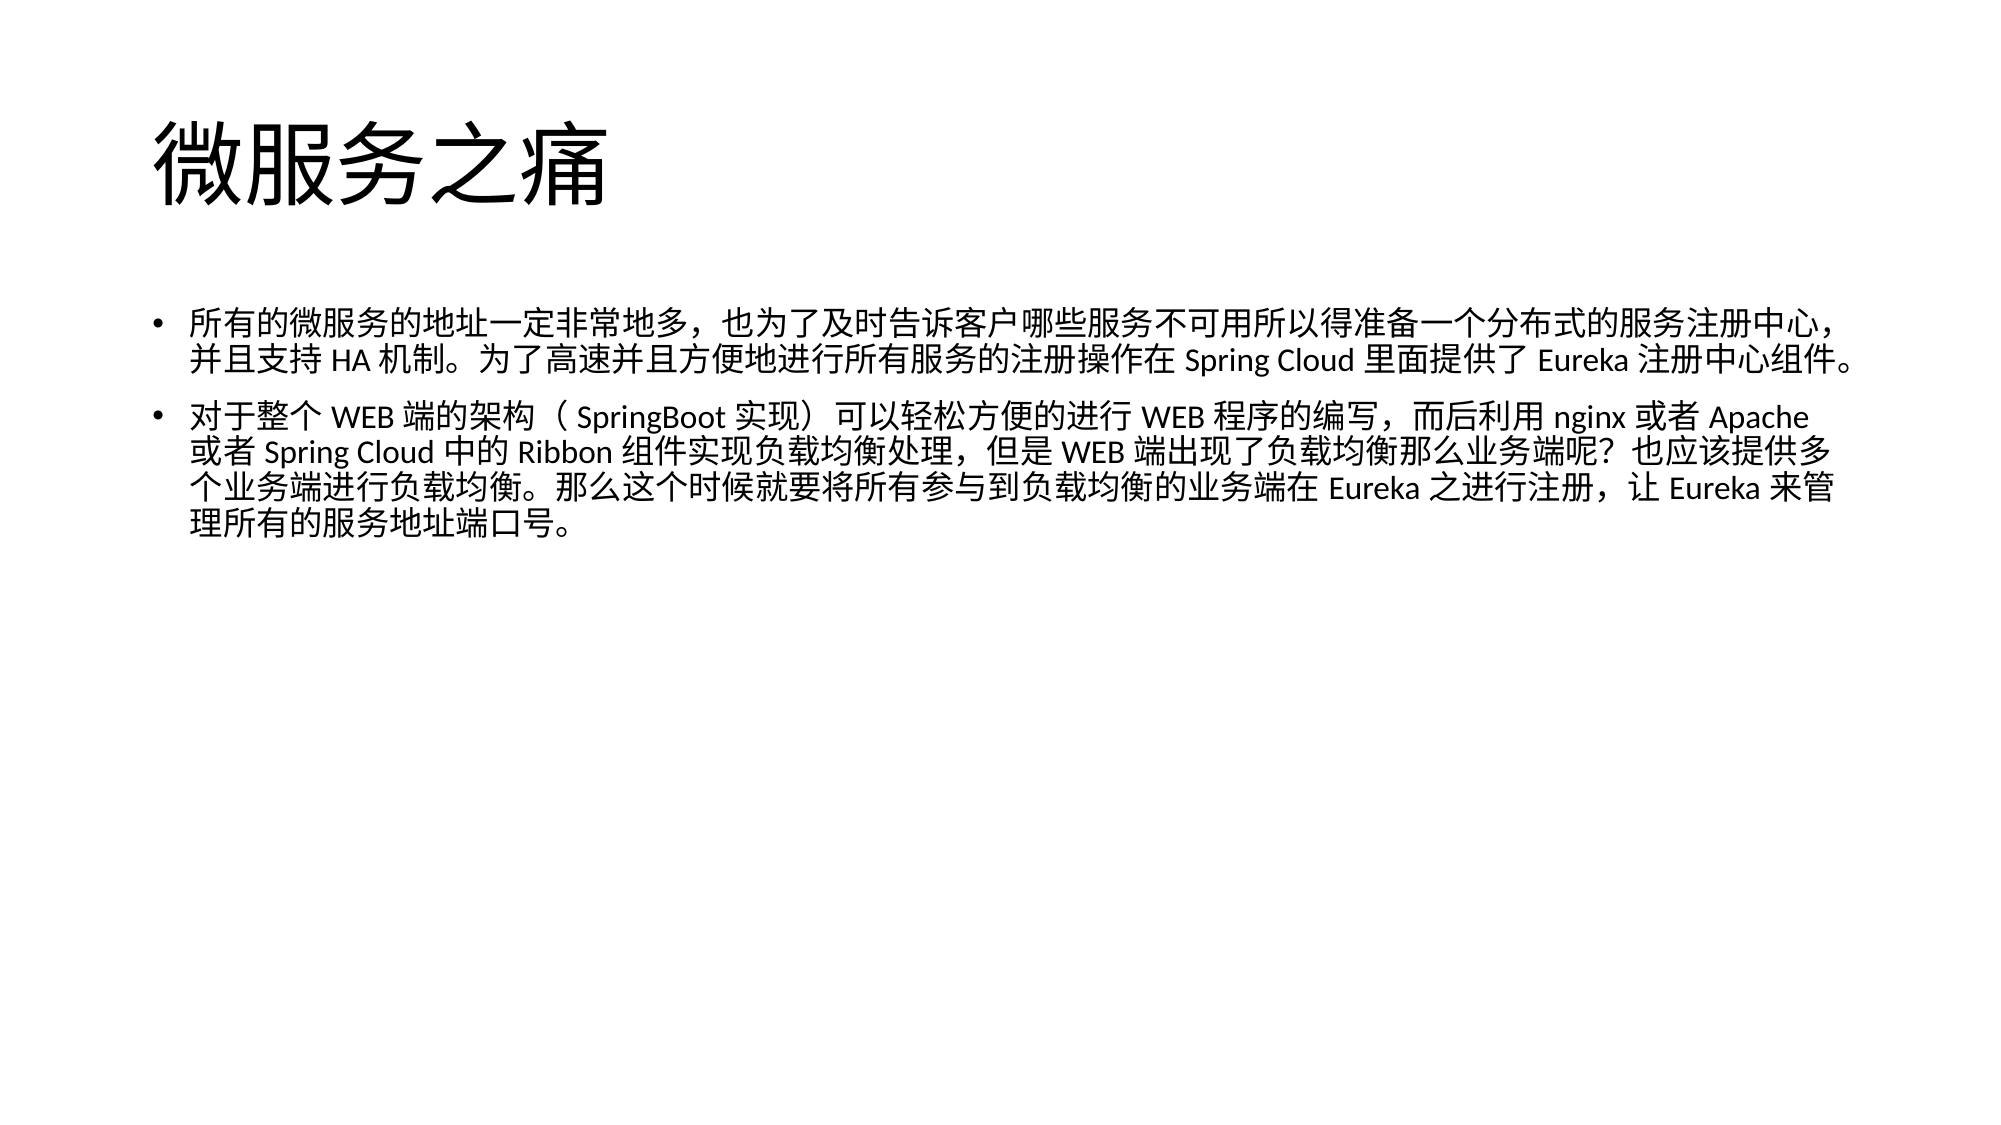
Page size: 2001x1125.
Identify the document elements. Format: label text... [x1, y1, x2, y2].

list 所有的微服务的地址一定非常地多，也为了及时告诉客户哪些服务不可用所以得准备一个分布式的服务注册中心，并且支持HA机制。为了高速并且方便地进行所有服务的注册操作在Spring Cloud里面提供了Eureka注册中心组件。 对于整个WEB端的架构（SpringBoot实现）可以轻松方便的进行WEB程序的编写，而后利用nginx或者Apache 或者Spring Cloud中的Ribbon组件实现负载均衡处理，但是WEB端出现了负载均衡那么业务端呢？也应该提供多个业务端进行负载均衡。那么这个时候就要将所有参与到负载均衡的业务端在Eureka之进行注册，让Eureka来管理所有的服务地址端口号。 [137, 299, 1863, 1014]
title 微服务之痛 [137, 59, 1863, 278]
